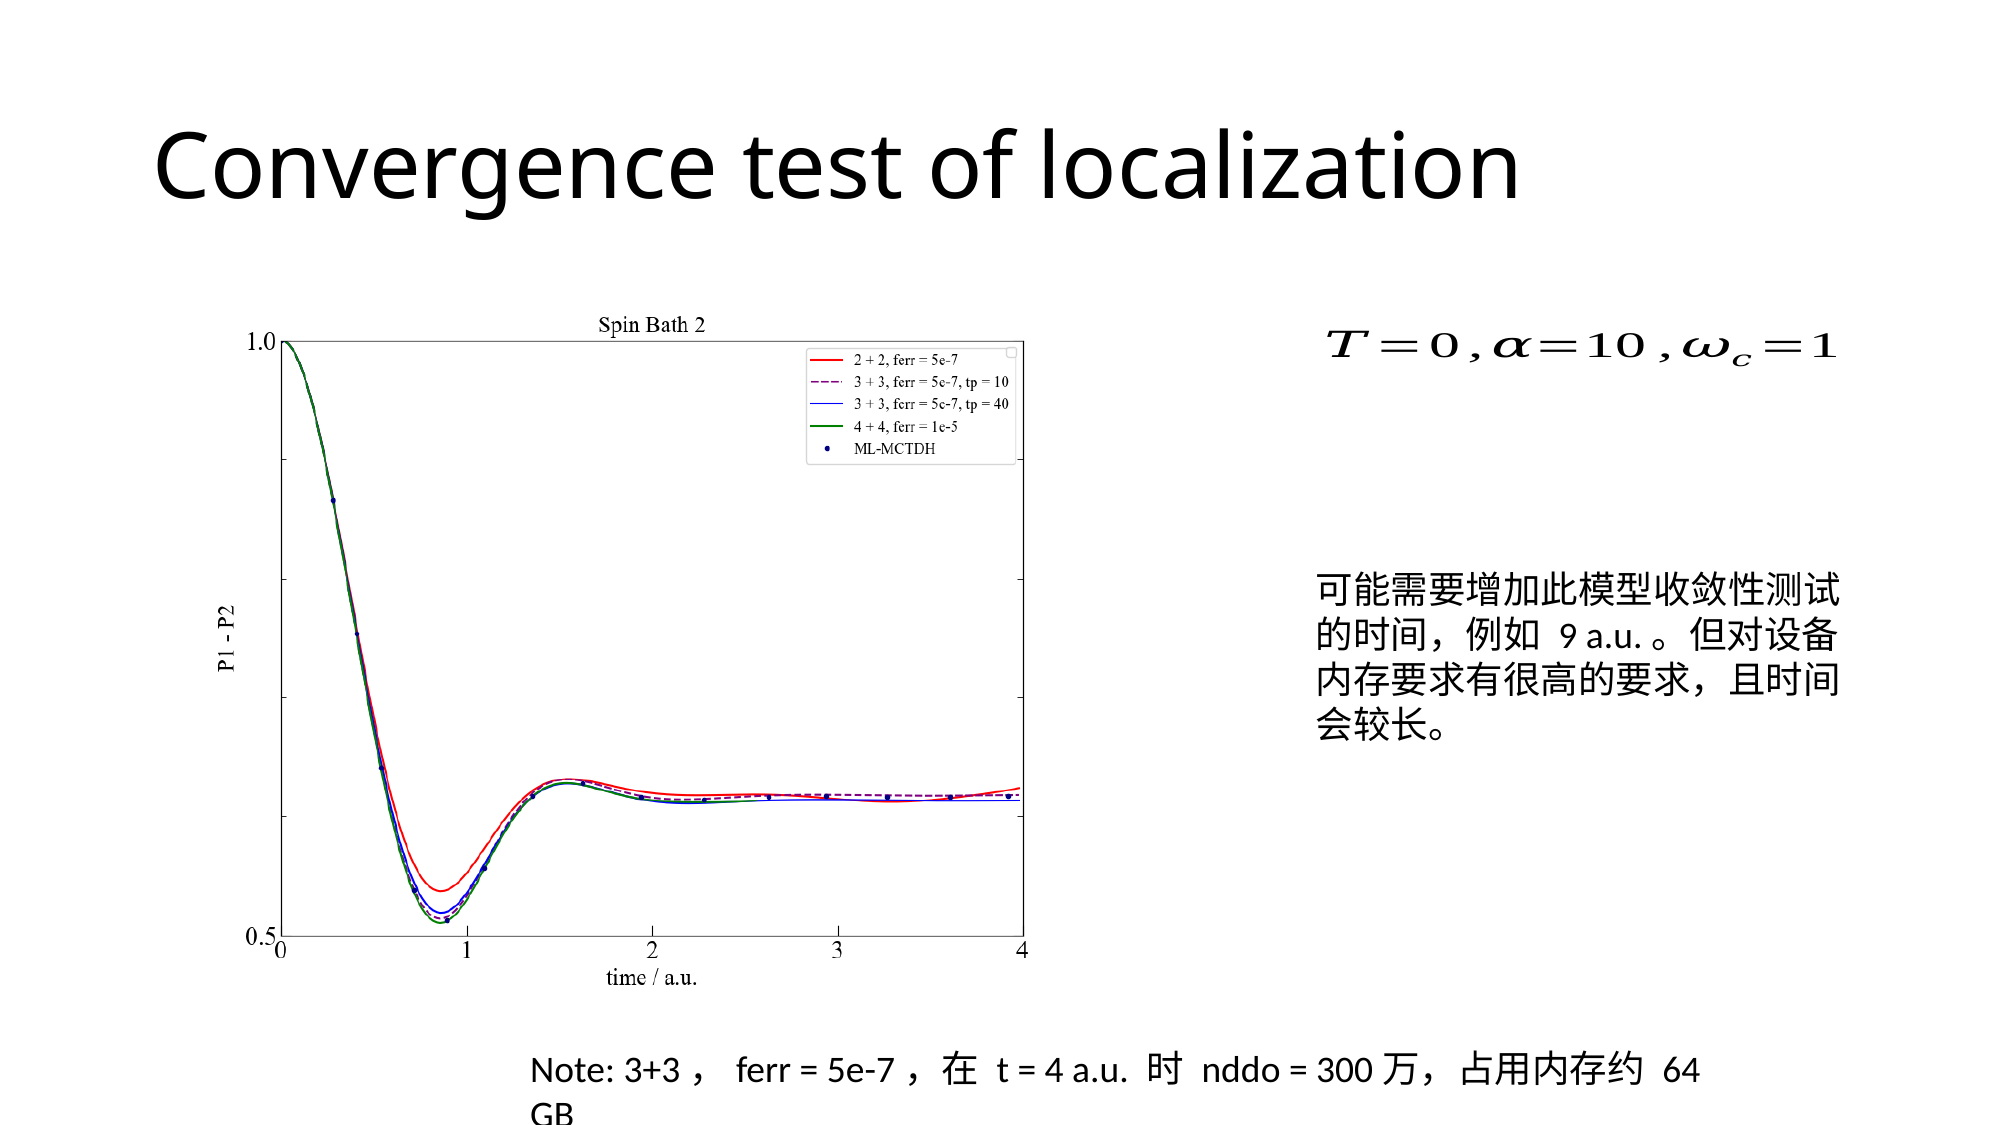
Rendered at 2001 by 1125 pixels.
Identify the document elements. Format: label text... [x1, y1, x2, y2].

text_box Note: 3+3，ferr = 5e-7，在 t = 4 a.u. 时 nddo = 300万，占用内存约 64 GB [515, 1037, 1751, 1125]
text_box 可能需要增加此模型收敛性测试的时间，例如 9 a.u.。但对设备内存要求有很高的要求，且时间会较长。 [1301, 558, 1863, 754]
picture [161, 247, 1118, 1020]
title Convergence test of localization [137, 59, 1863, 278]
